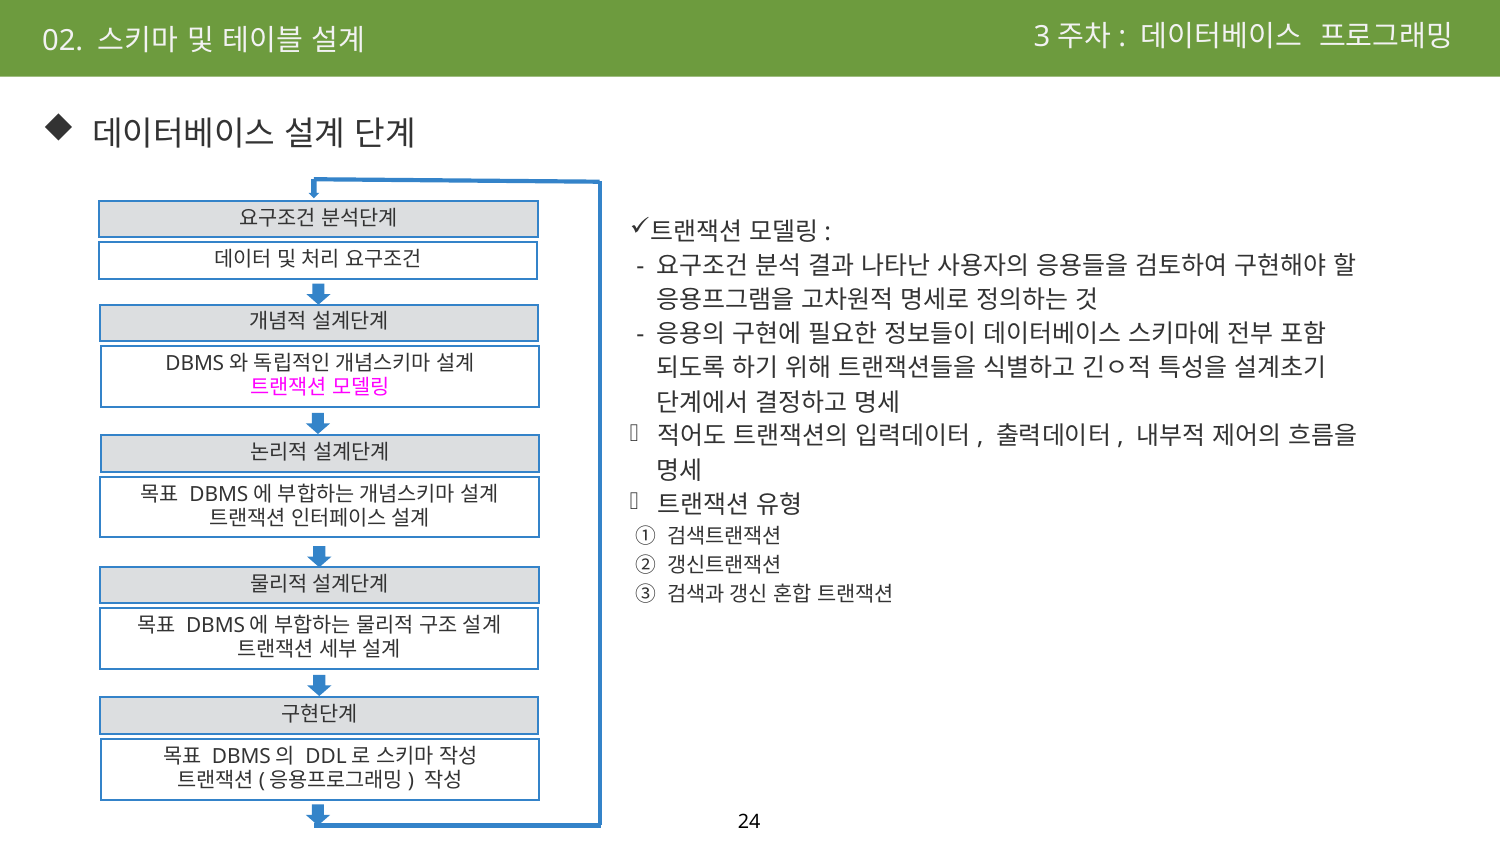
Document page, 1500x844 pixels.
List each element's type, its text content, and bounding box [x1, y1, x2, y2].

text_box 데이터베이스 설계 단계 [33, 111, 876, 160]
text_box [98, 178, 602, 826]
text_box 트랜잭션 모델링: - 요구조건 분석 결과 나타난 사용자의 응용들을 검토하여 구현해야 할 응용프그램을 고차원적 명세로 정의하는 것 - 응용의 구현에 필요한 정보들이 데이터베이스 스키마에 전부 포함 되도록 하기 위해 트랜잭션들을 식별하고 긴ㅇ적 특성을 설계초기 단계에서 결정하고 명세 적어도 트랜잭션의 입력데이터, 출력데이터, 내부적 제어의 흐름을 명세 트랜잭션 유형 ① 검색트랜잭션 ② 갱신트랜잭션 ③ 검색과 갱신 혼합 트랜잭션 [621, 206, 1442, 615]
slide_number 24 [728, 800, 771, 843]
text_box 3주차: 데이터베이스 프로그래밍 [1025, 16, 1491, 61]
list 02. 스키마 및 테이블 설계 [33, 19, 500, 67]
